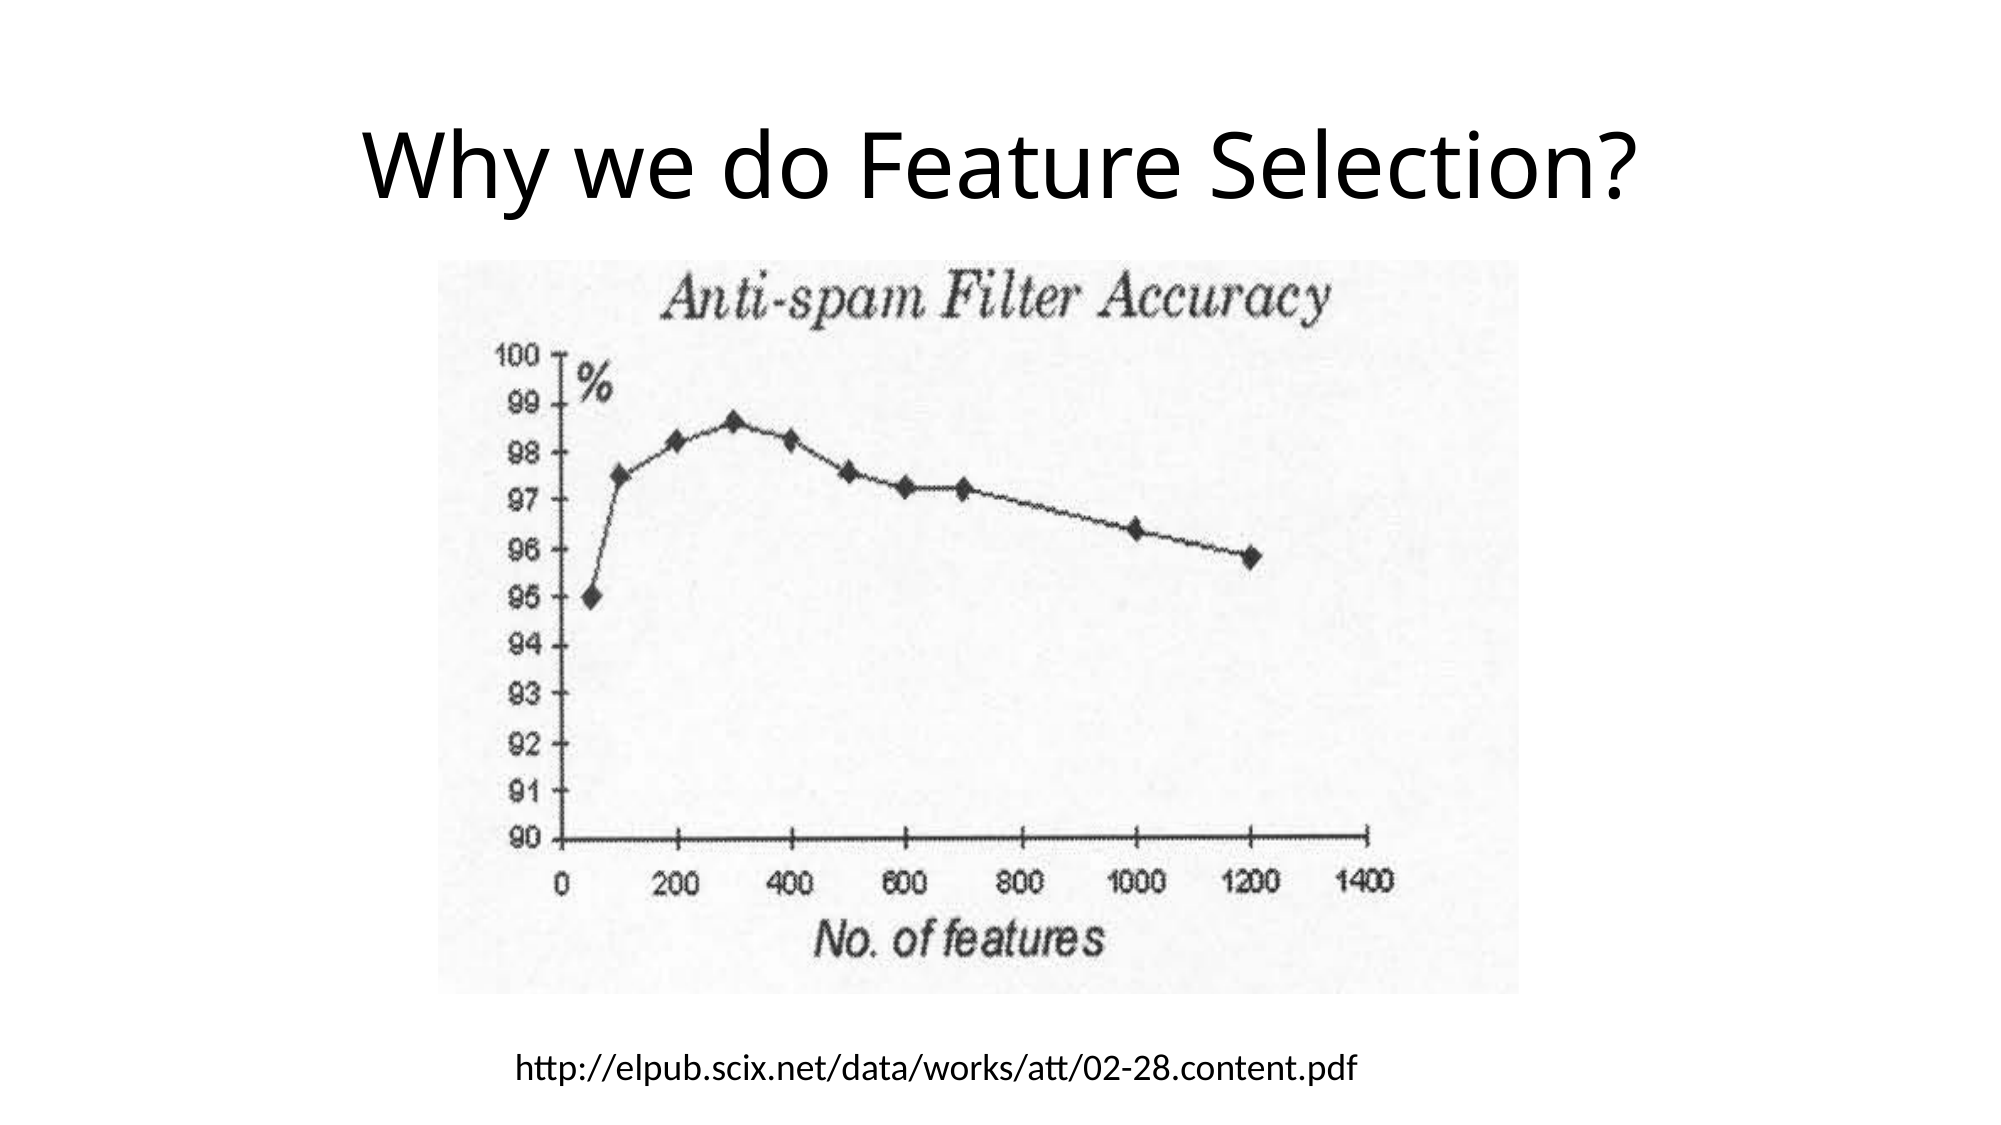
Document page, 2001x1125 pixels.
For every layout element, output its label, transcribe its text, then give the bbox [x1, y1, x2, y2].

title Why we do Feature Selection? [137, 59, 1863, 278]
picture [438, 260, 1519, 994]
text_box http://elpub.scix.net/data/works/att/02-28.content.pdf [500, 1035, 1500, 1096]
